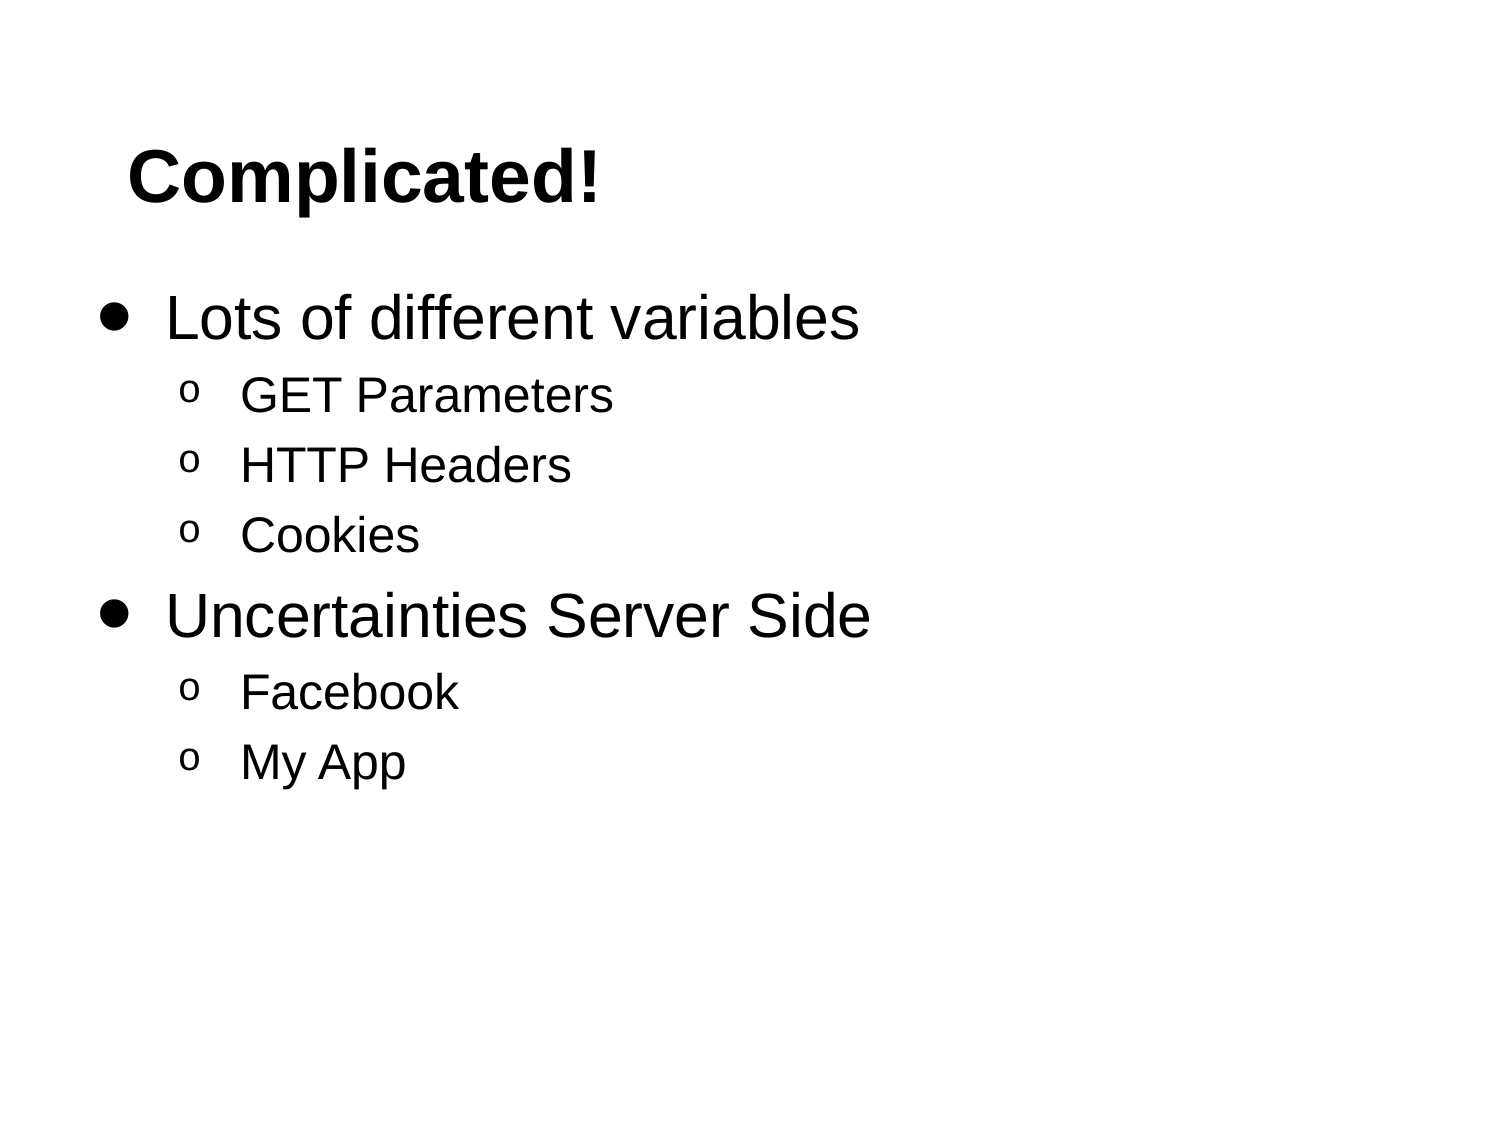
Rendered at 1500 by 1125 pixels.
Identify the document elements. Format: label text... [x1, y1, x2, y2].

title Complicated! [75, 45, 1425, 233]
list Lots of different variables GET Parameters HTTP Headers Cookies Uncertainties Server Side Facebook My App [75, 262, 1425, 1078]
